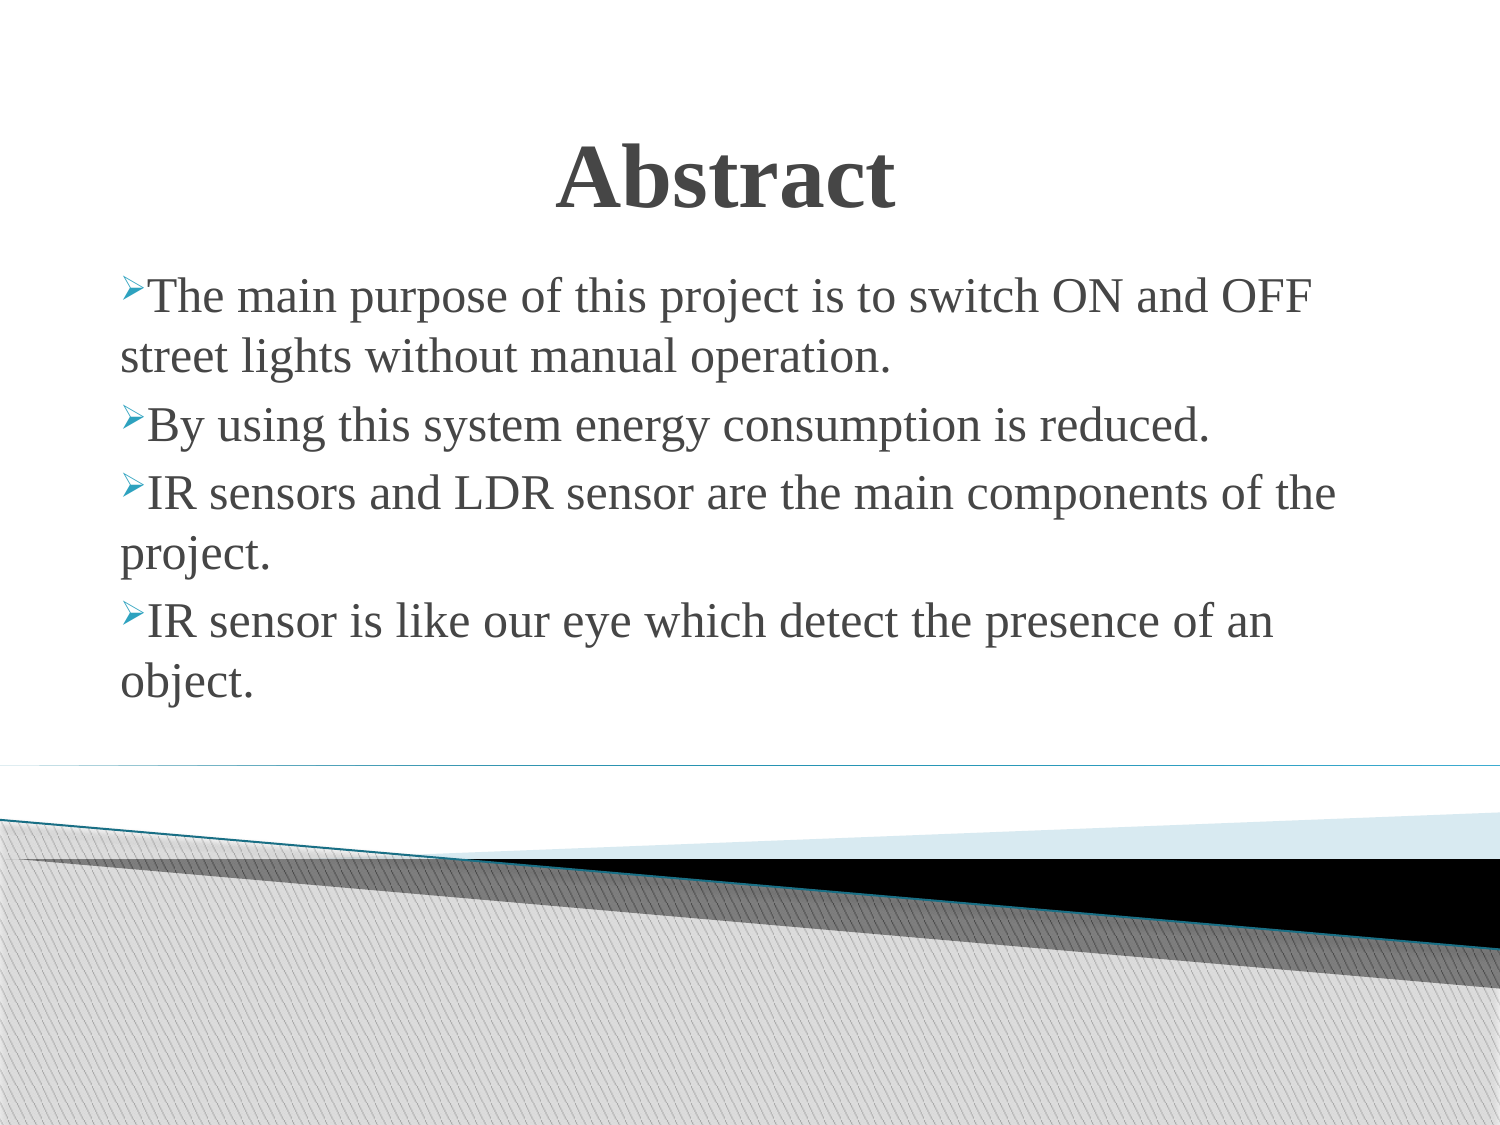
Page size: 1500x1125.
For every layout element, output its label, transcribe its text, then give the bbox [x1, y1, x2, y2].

title Abstract [88, 78, 1364, 234]
subtitle The main purpose of this project is to switch ON and OFF street lights without manual operation. By using this system energy consumption is reduced. IR sensors and LDR sensor are the main components of the project. IR sensor is like our eye which detect the presence of an object. [112, 255, 1388, 790]
picture [5, 859, 1500, 989]
